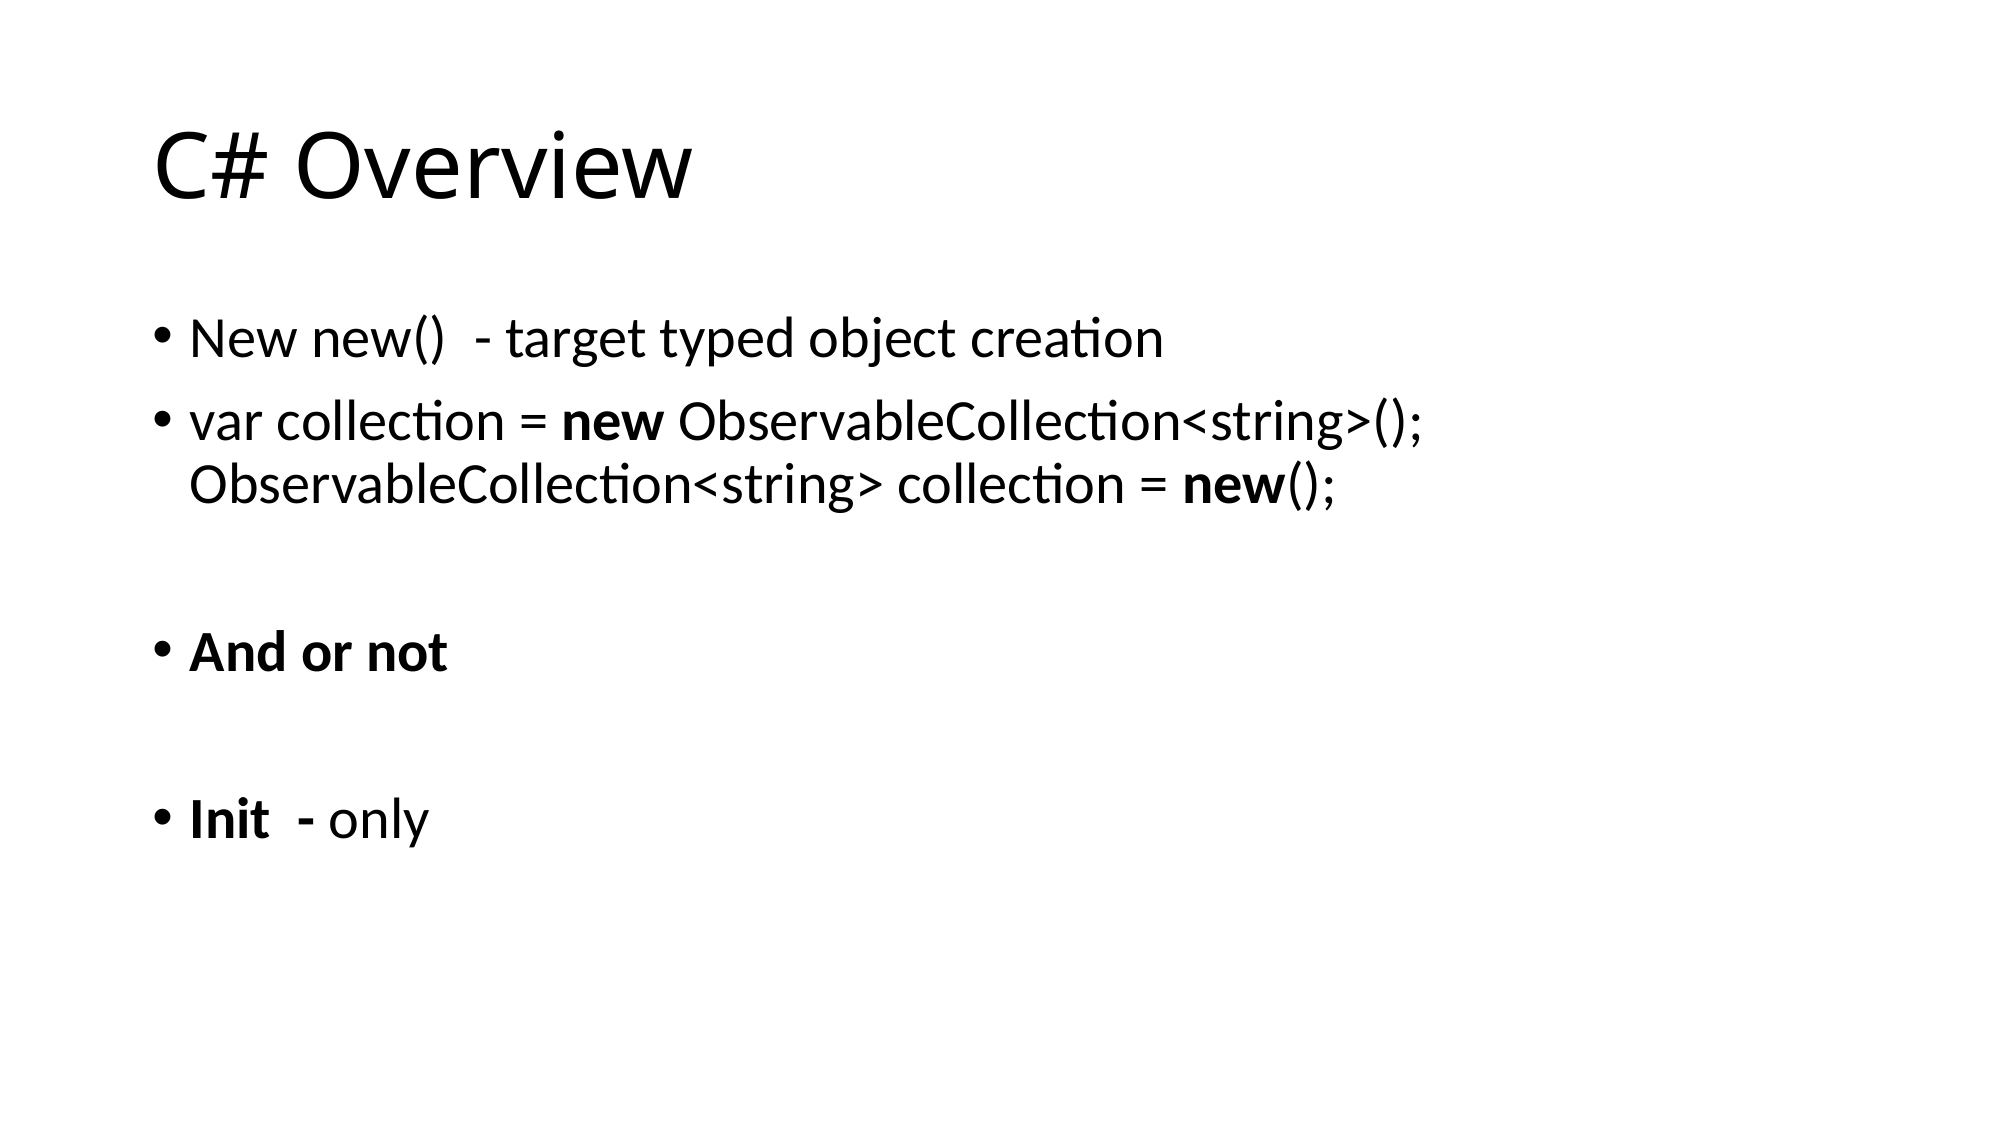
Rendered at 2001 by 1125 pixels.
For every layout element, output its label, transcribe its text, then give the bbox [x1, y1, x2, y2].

title C# Overview [137, 59, 1863, 278]
list New new() - target typed object creation var collection = new ObservableCollection<string>(); ObservableCollection<string> collection = new(); And or not Init - only [137, 299, 1863, 1014]
